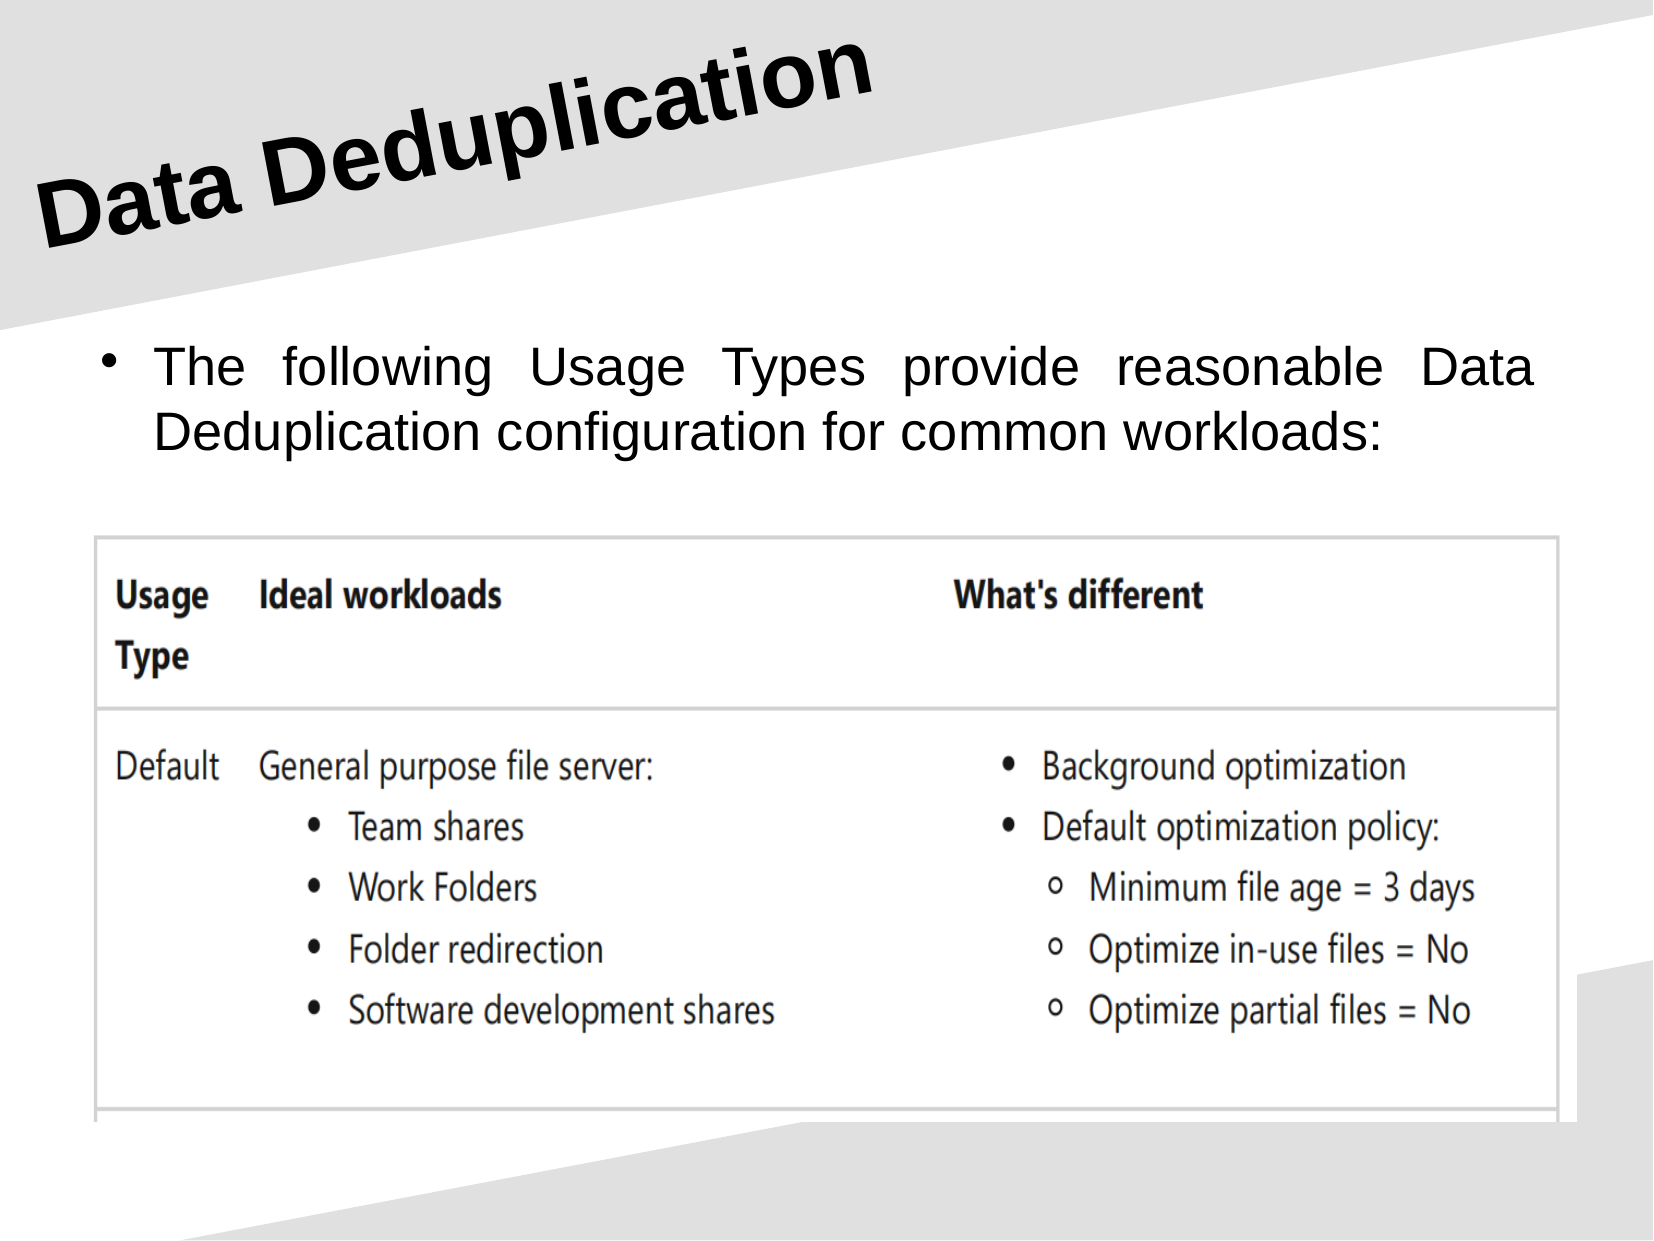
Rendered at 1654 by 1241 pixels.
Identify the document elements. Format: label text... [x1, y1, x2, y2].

picture [70, 518, 1578, 1122]
text_box The following Usage Types provide reasonable Data Deduplication configuration for common workloads: [82, 331, 1538, 517]
text_box Data Deduplication [16, 0, 1518, 315]
